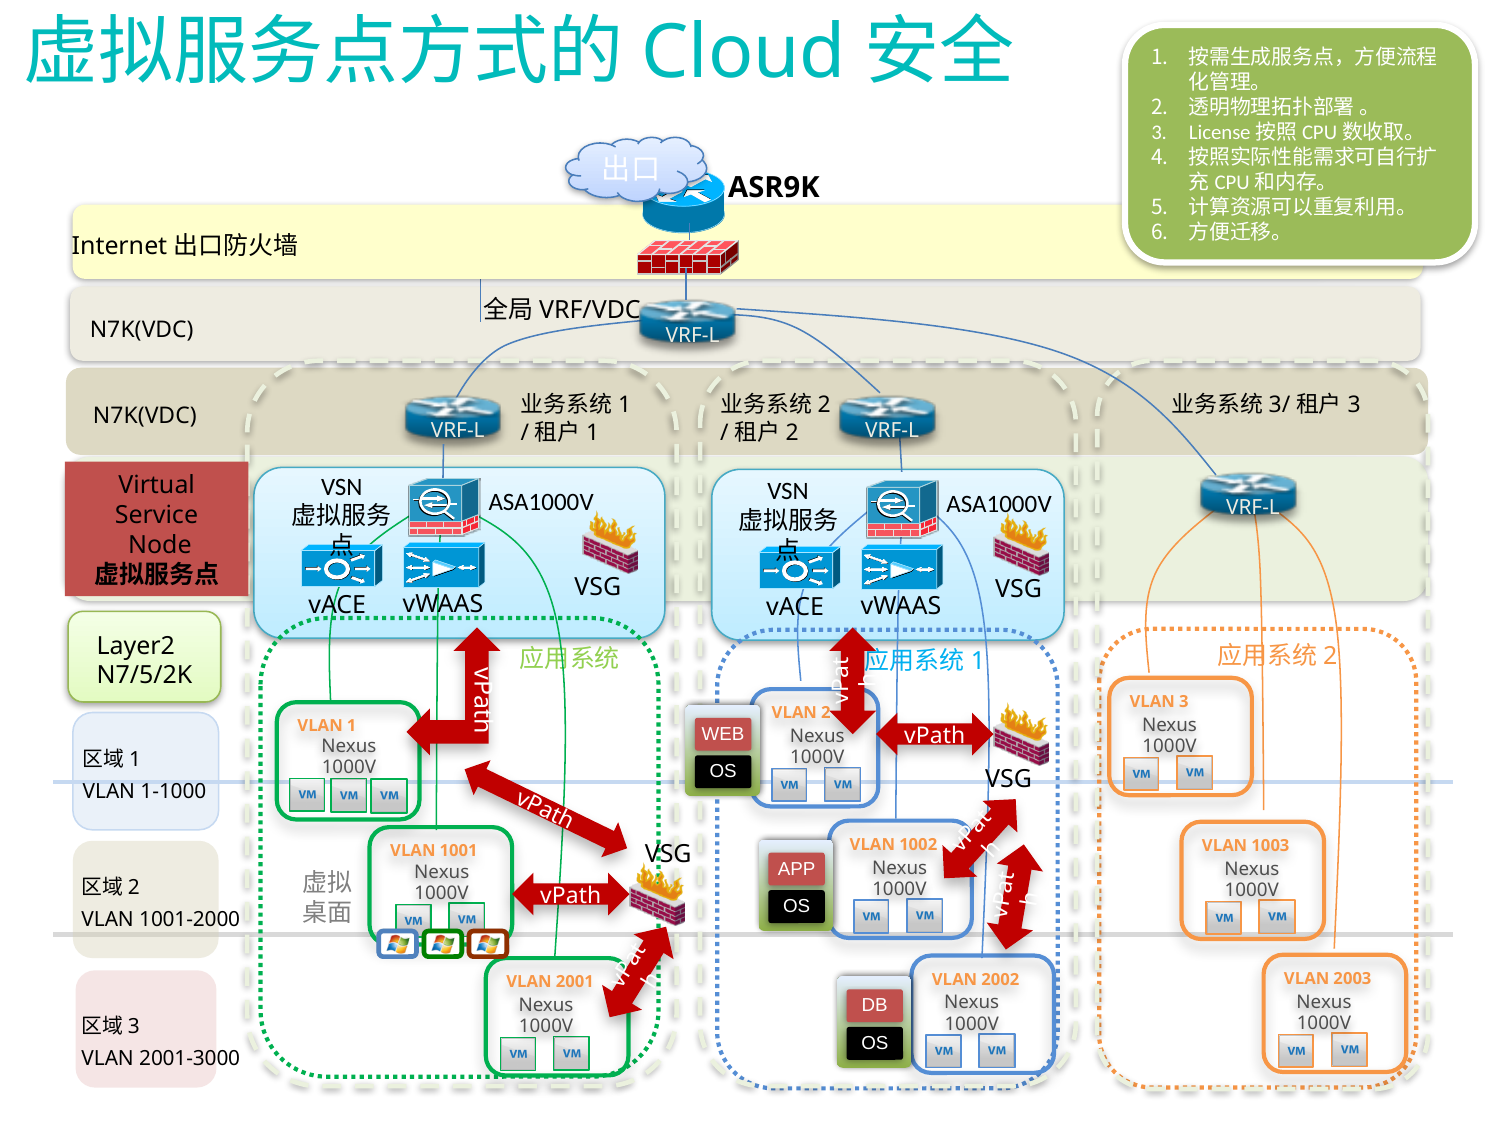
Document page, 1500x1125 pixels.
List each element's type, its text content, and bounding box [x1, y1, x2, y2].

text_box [64, 136, 1429, 1090]
text_box 按需生成服务点，方便流程化管理。 透明物理拓扑部署 。 License按照CPU数收取。 按照实际性能需求可自行扩充CPU和内存。 计算资源可以重复利用。 方便迁移。 [1121, 21, 1479, 266]
title 虚拟服务点方式的Cloud安全 [0, 0, 1400, 113]
